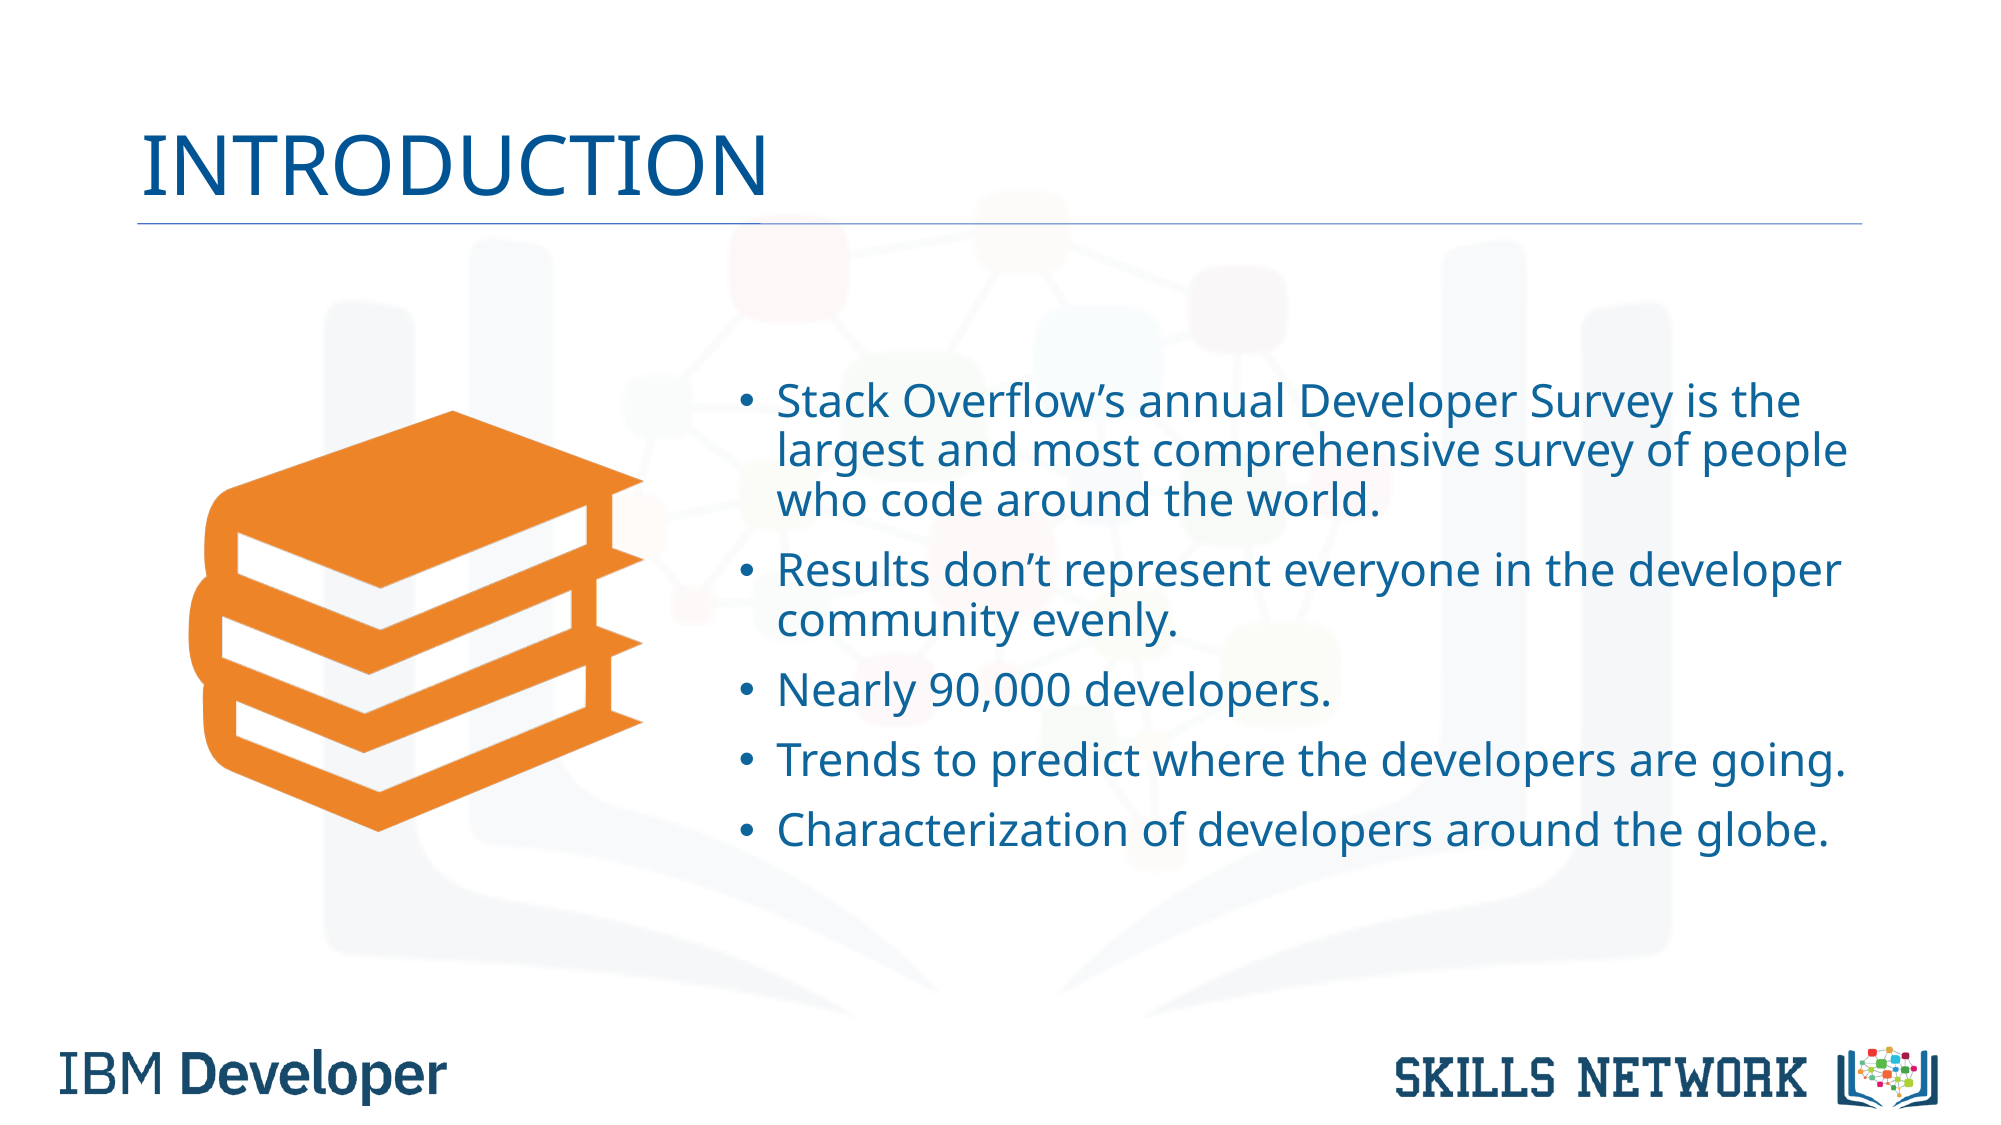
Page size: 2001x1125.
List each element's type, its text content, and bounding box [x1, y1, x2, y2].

picture [55, 1045, 459, 1108]
picture [163, 370, 665, 872]
title INTRODUCTION [126, 59, 1381, 278]
picture [1390, 1045, 1945, 1111]
text_box Stack Overflow’s annual Developer Survey is the largest and most comprehensive survey of people who code around the world. Results don’t represent everyone in the developer community evenly. Nearly 90,000 developers. Trends to predict where the developers are going. Characterization of developers around the globe. [723, 370, 1884, 872]
